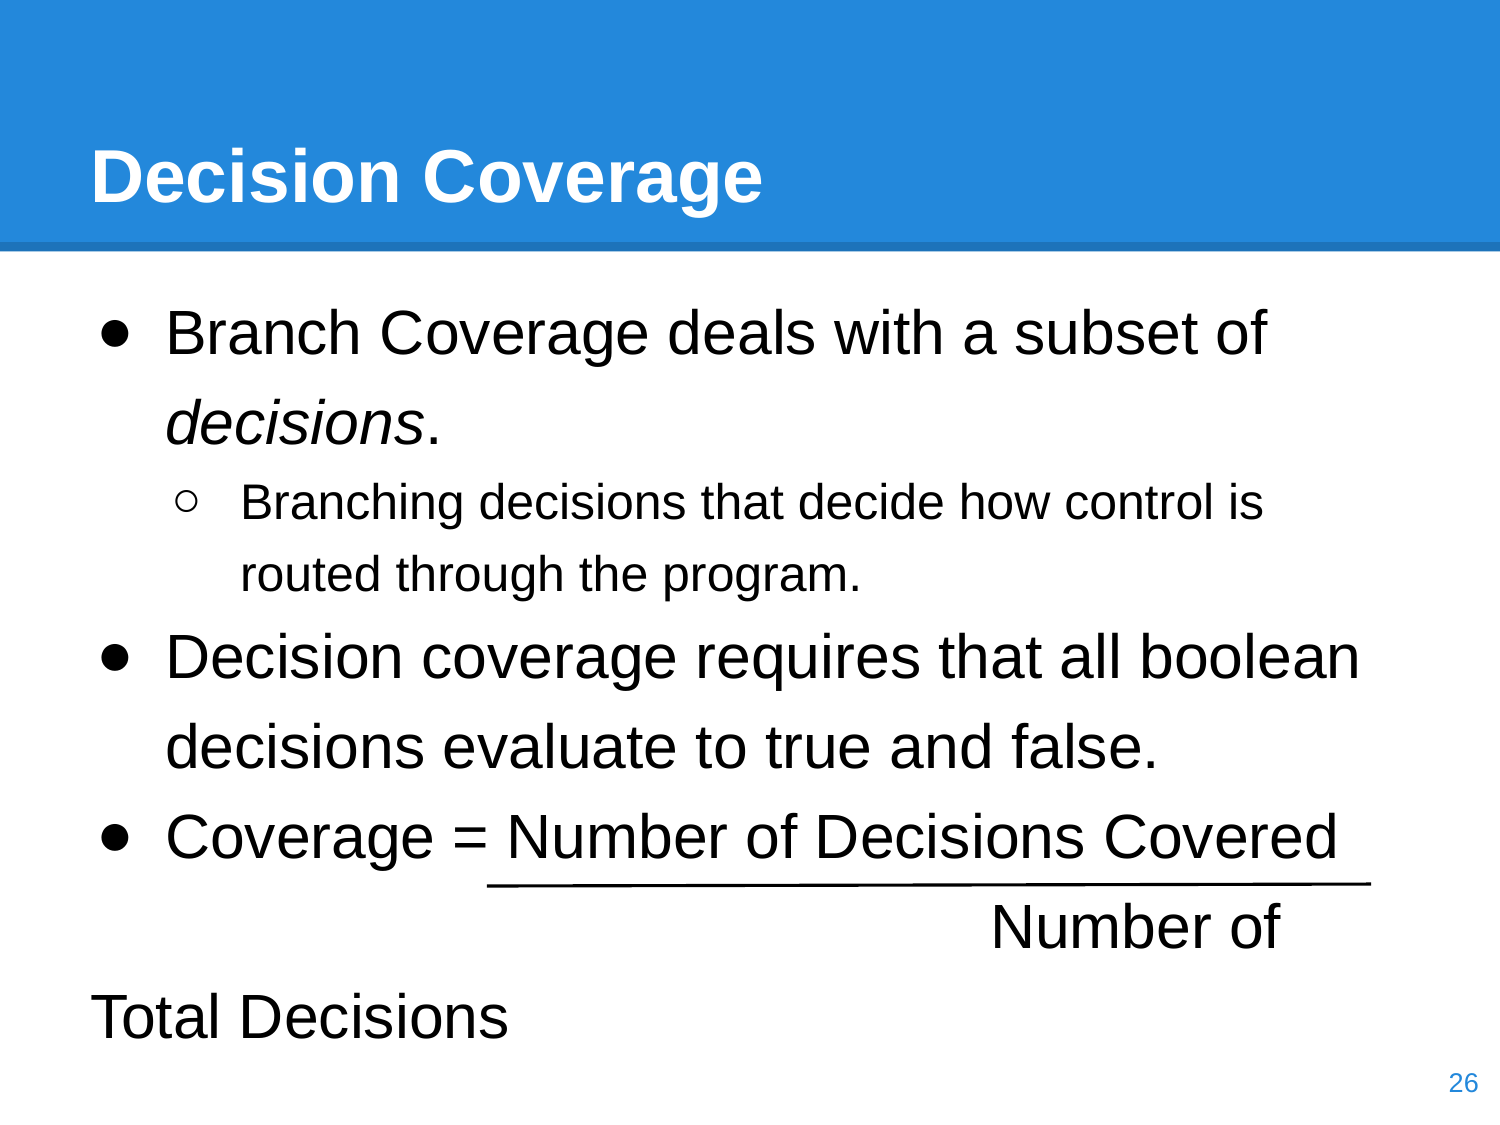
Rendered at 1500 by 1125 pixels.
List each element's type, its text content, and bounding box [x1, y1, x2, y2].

slide_number ‹#› [1403, 1038, 1494, 1125]
list Branch Coverage deals with a subset of decisions. Branching decisions that decide how control is routed through the program. Decision coverage requires that all boolean decisions evaluate to true and false. Coverage = Number of Decisions Covered Number of Total Decisions [75, 262, 1425, 1078]
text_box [486, 883, 1372, 887]
title Decision Coverage [75, 45, 1425, 233]
